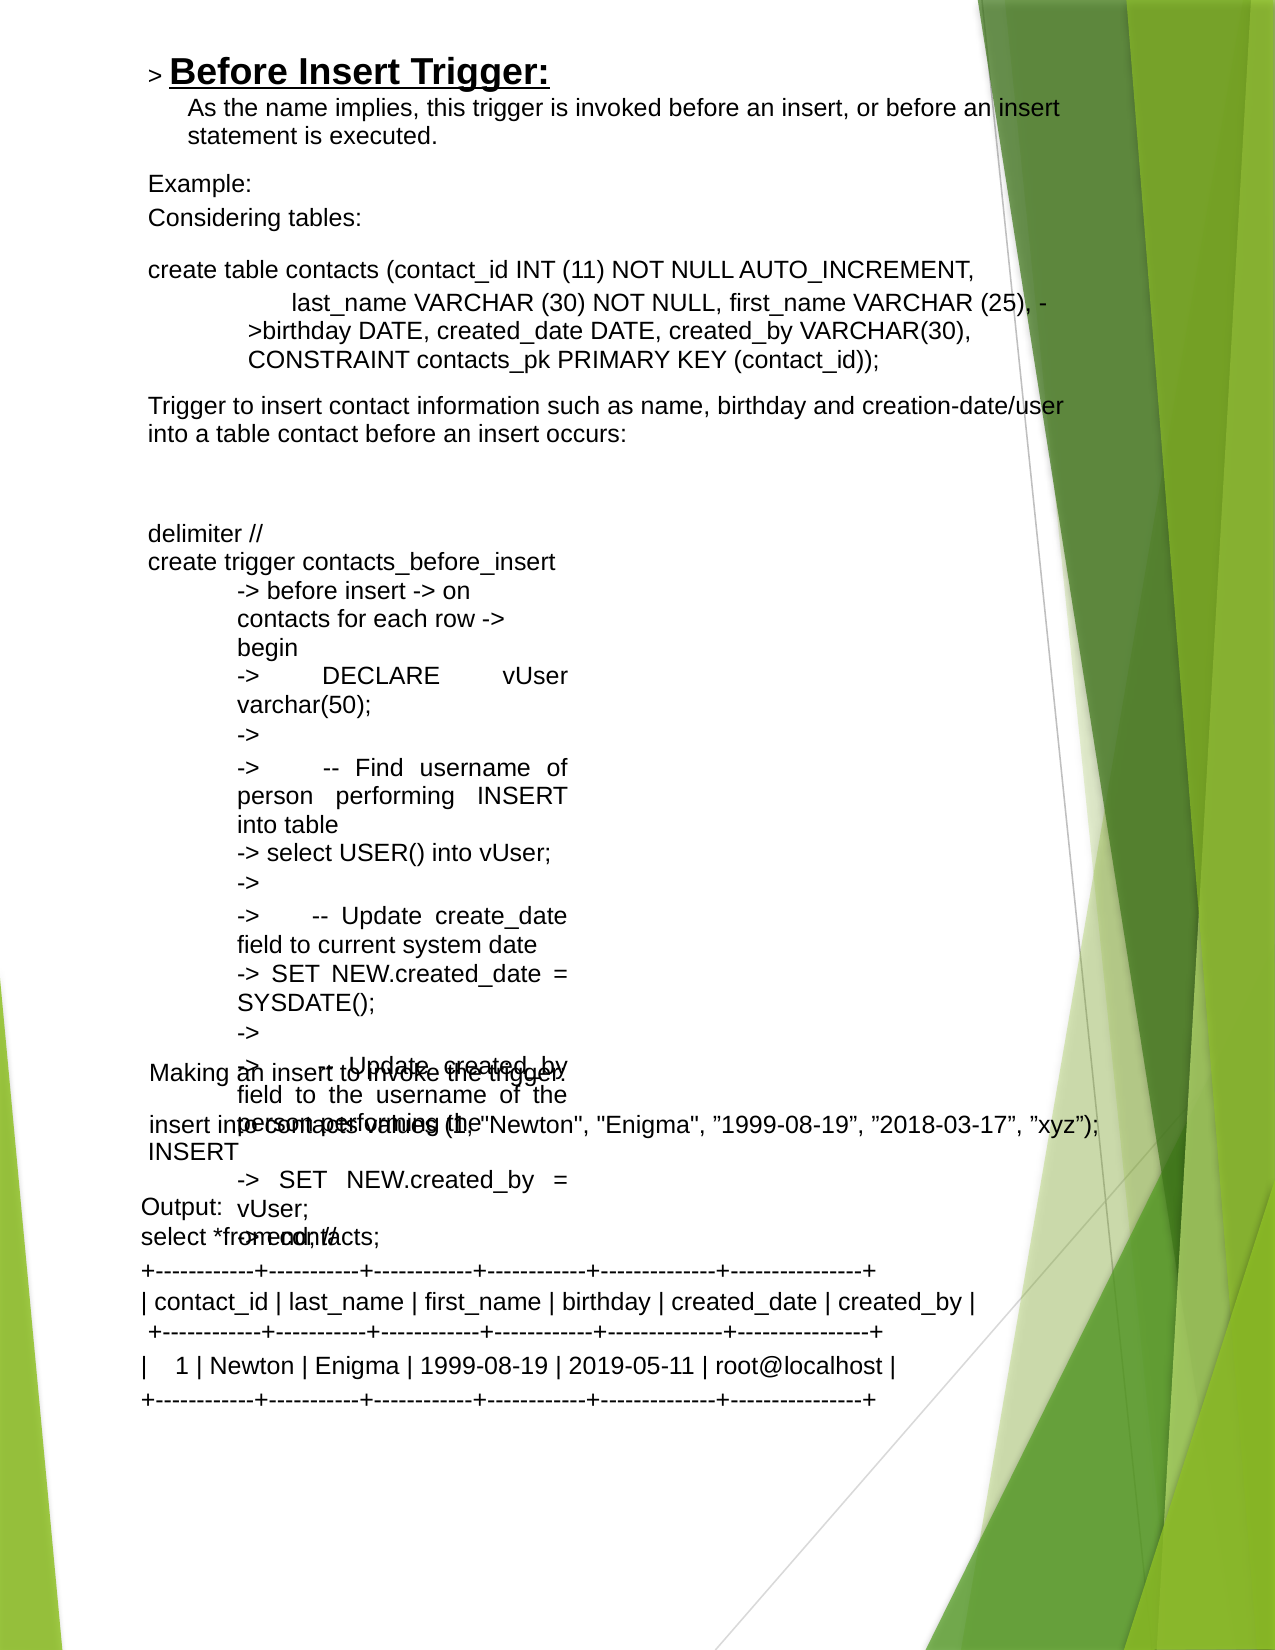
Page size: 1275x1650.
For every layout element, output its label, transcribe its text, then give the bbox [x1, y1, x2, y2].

text_box delimiter // create trigger contacts_before_insert -> before insert -> on contacts for each row -> begin -> DECLARE vUser varchar(50); -> -> -- Find username of person performing INSERT into table -> select USER() into vUser; -> -> -- Update create_date field to current system date -> SET NEW.created_date = SYSDATE(); -> -> -- Update created_by field to the username of the person performing the INSERT -> SET NEW.created_by = vUser; -> end; // [147, 518, 1100, 1057]
text_box Making an insert to invoke the trigger: insert into contacts values (1, "Newton", "Enigma", ”1999-08-19”, ”2018-03-17”, ”xyz”); [149, 1056, 1111, 1143]
text_box > Before Insert Trigger: As the name implies, this trigger is invoked before an insert, or before an insert statement is executed. Example: Considering tables: create table contacts (contact_id INT (11) NOT NULL AUTO_INCREMENT, last_name VARCHAR (30) NOT NULL, first_name VARCHAR (25), ->birthday DATE, created_date DATE, created_by VARCHAR(30), CONSTRAINT contacts_pk PRIMARY KEY (contact_id)); Trigger to insert contact information such as name, birthday and creation-date/user into a table contact before an insert occurs: [147, 64, 1087, 462]
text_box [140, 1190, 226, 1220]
